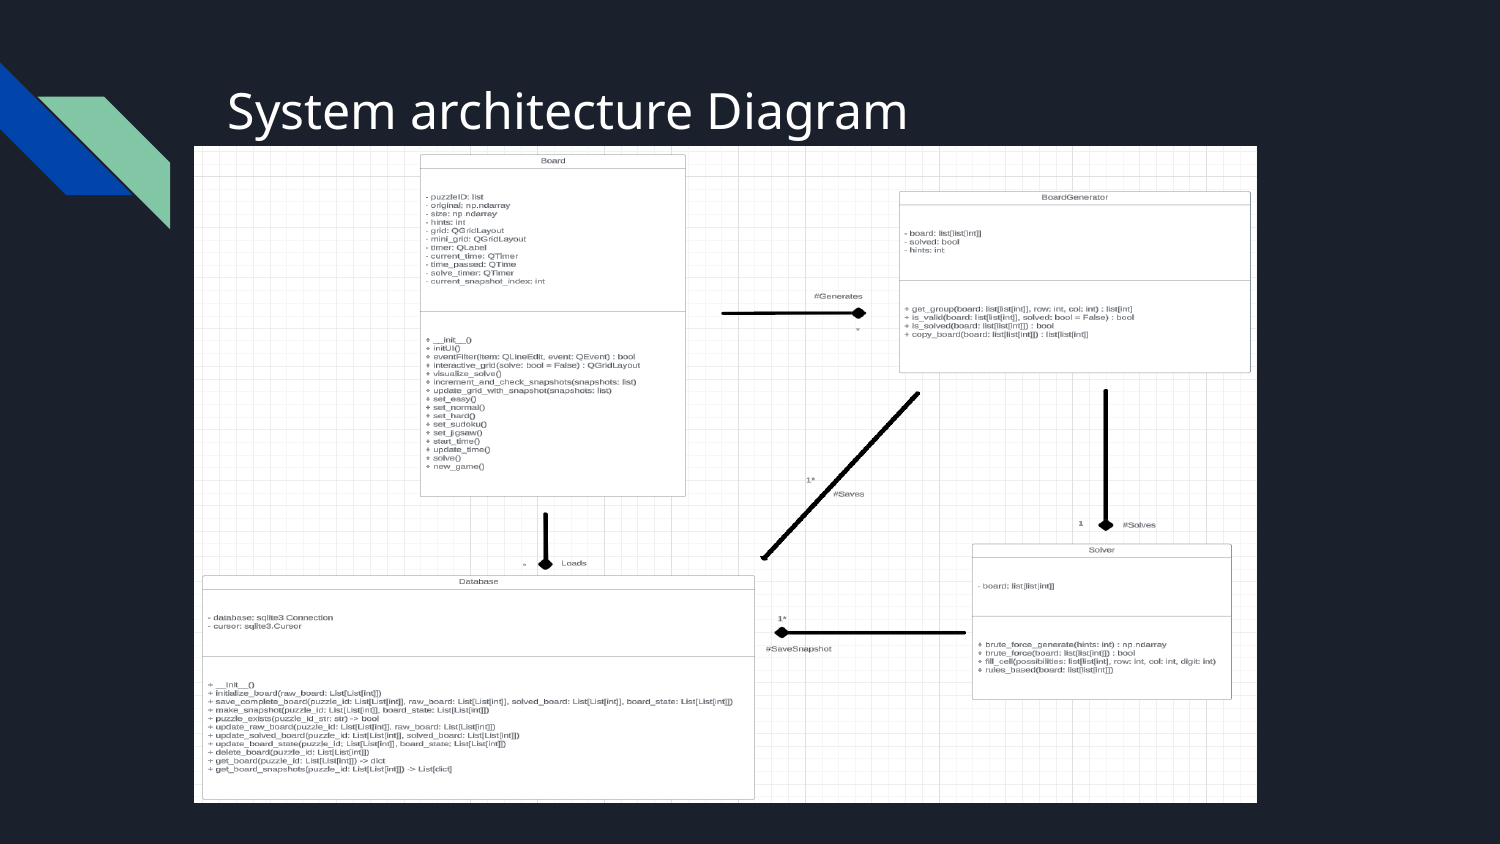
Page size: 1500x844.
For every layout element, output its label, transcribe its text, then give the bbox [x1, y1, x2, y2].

picture [194, 145, 1257, 803]
title System architecture Diagram [212, 64, 1368, 215]
